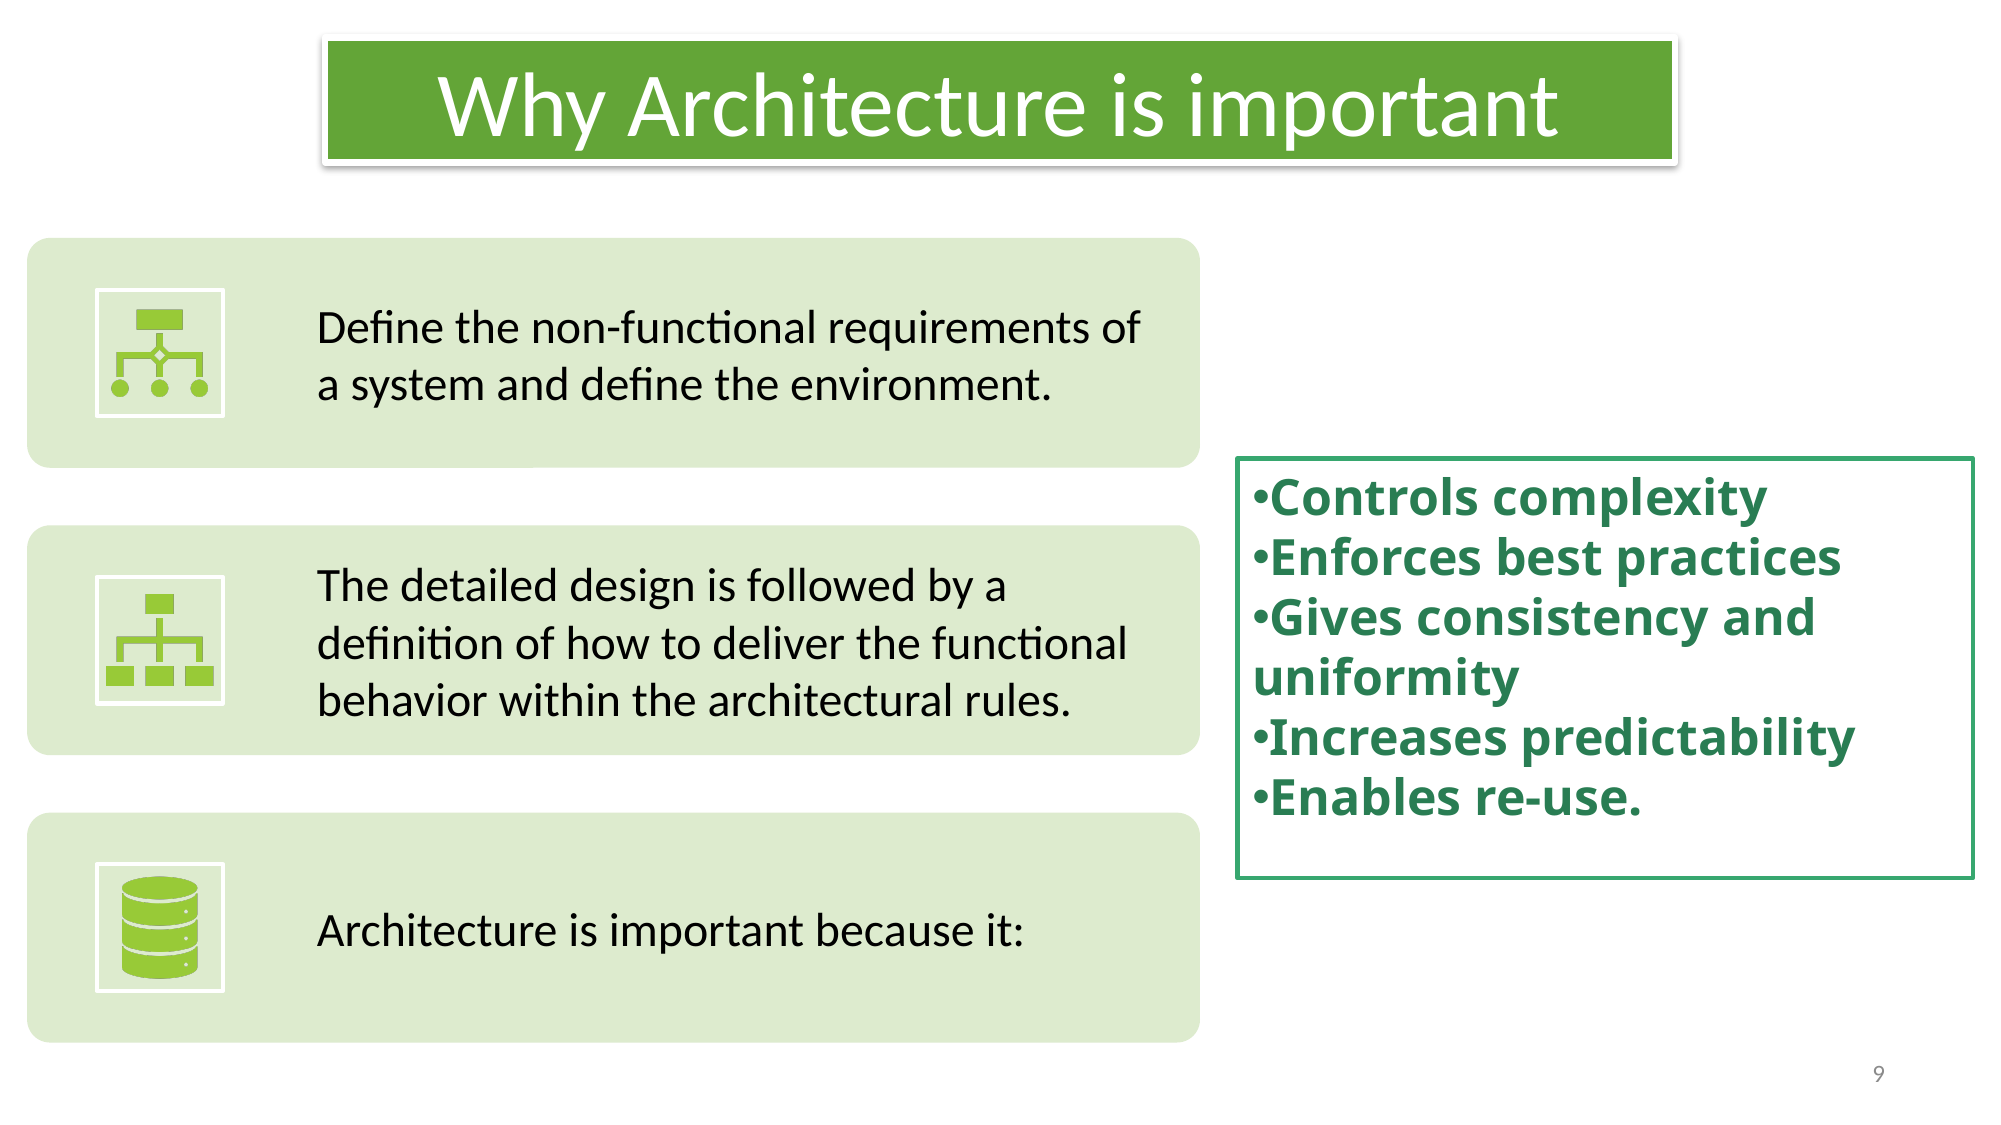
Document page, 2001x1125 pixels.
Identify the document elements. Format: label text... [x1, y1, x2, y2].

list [26, 237, 1201, 1043]
title Why Architecture is important [322, 34, 1678, 166]
slide_number 9 [1433, 1042, 1900, 1103]
text_box Controls complexity Enforces best practices Gives consistency and uniformity Increases predictability Enables re-use. [1235, 456, 1975, 880]
